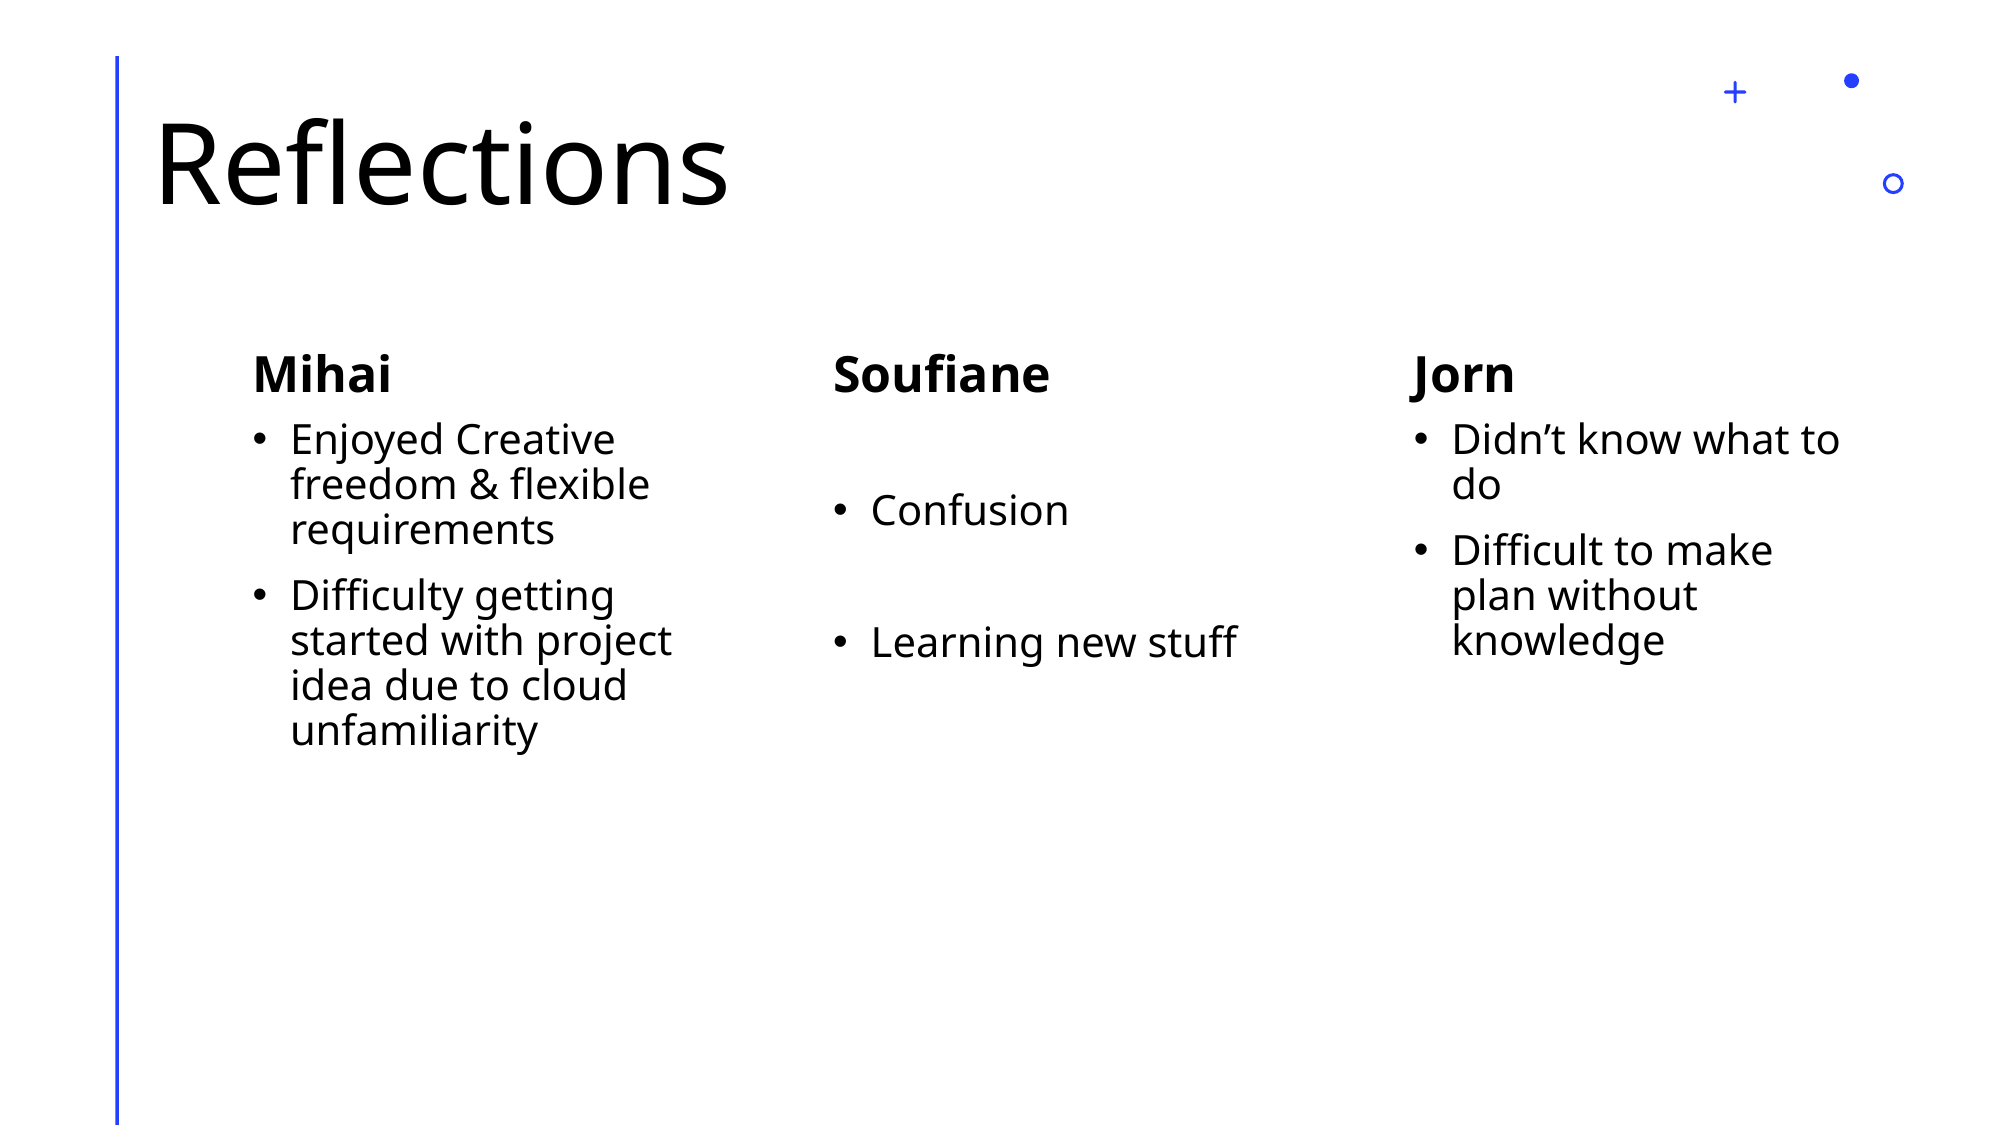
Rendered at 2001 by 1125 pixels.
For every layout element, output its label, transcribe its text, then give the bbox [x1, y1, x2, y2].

title Reflections [137, 59, 1863, 278]
list Enjoyed Creative freedom & flexible requirements Difficulty getting started with project idea due to cloud unfamiliarity [237, 410, 703, 1016]
list Confusion Learning new stuff [818, 410, 1284, 1016]
list Soufiane [818, 275, 1284, 410]
list Mihai [237, 275, 703, 410]
text_box Didn’t know what to do Difficult to make plan without knowledge [1398, 410, 1864, 1016]
text_box Jorn [1398, 275, 1864, 410]
